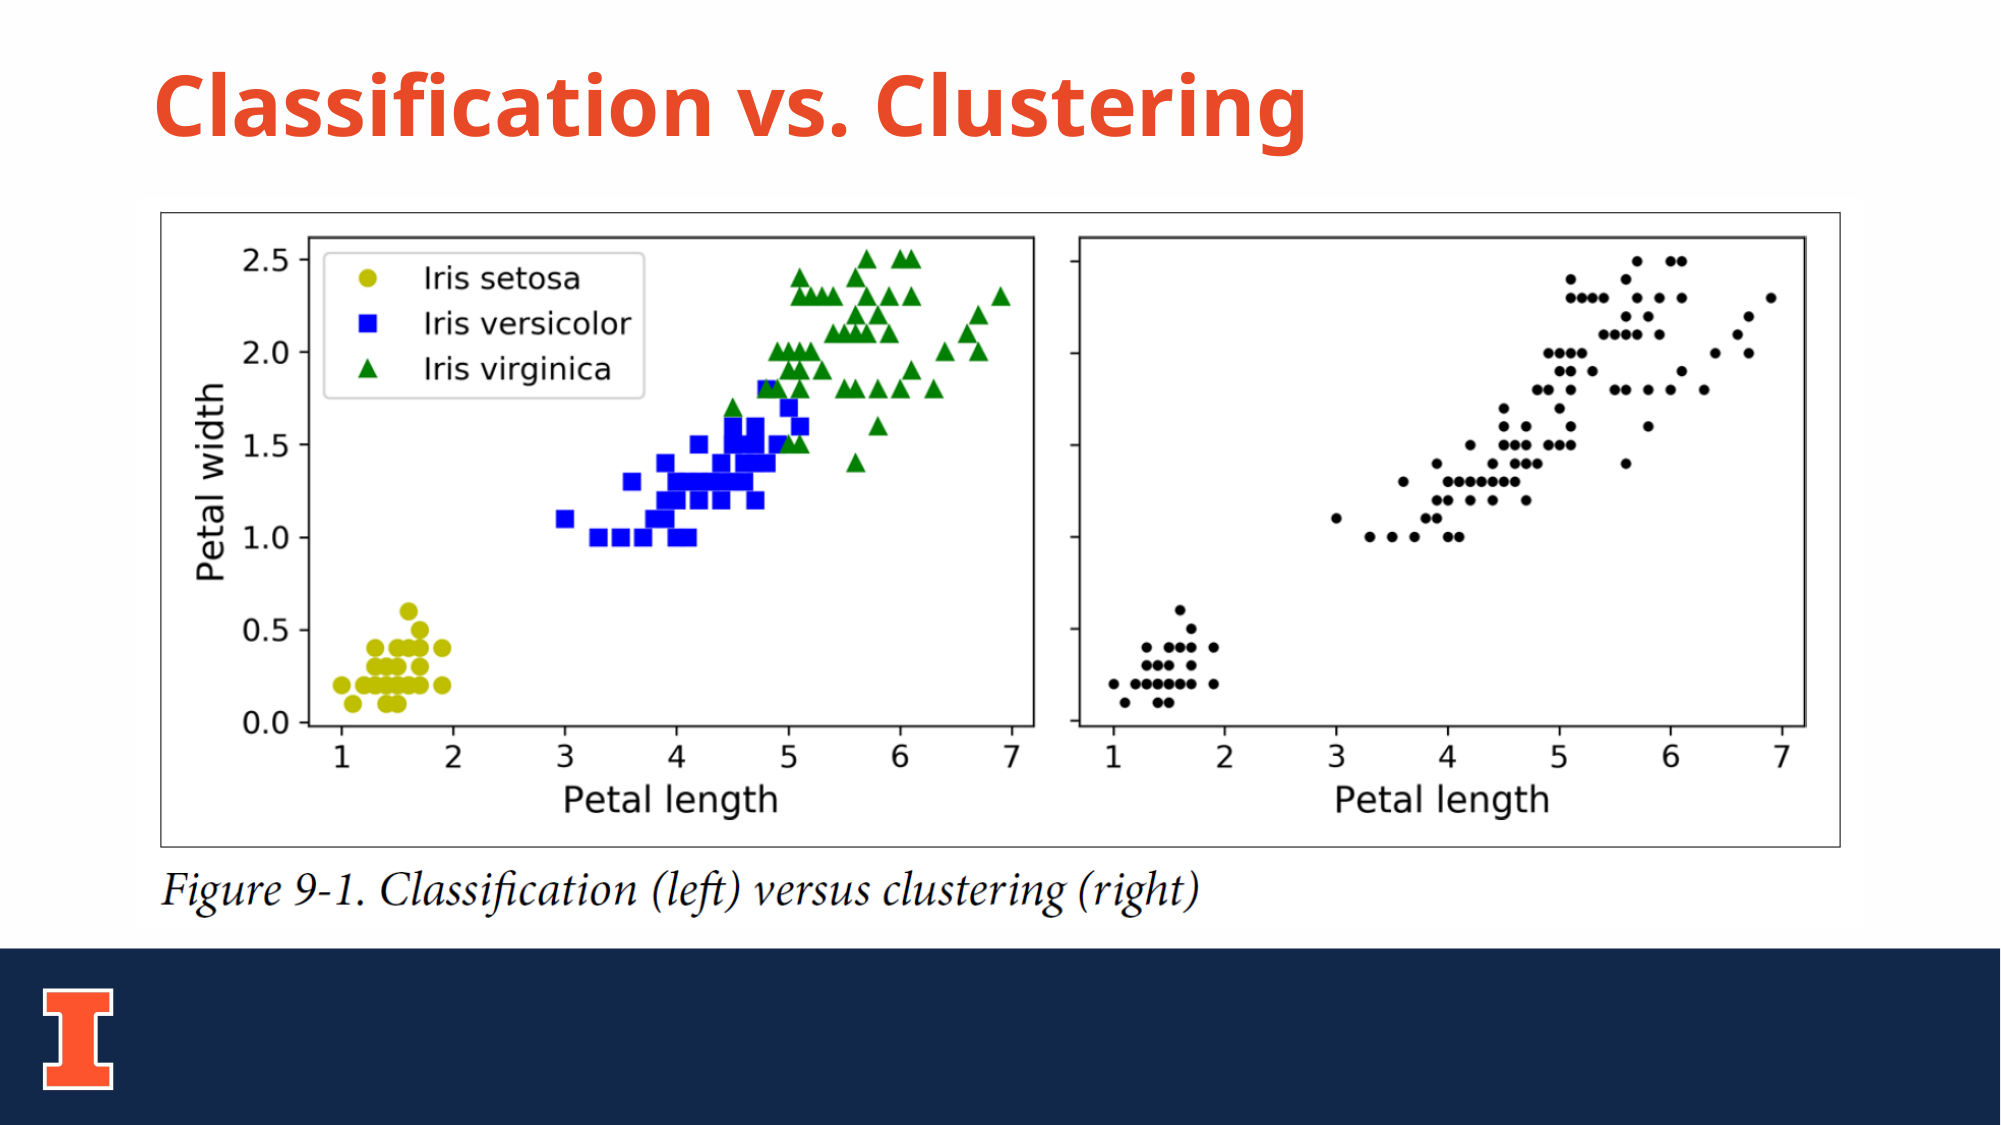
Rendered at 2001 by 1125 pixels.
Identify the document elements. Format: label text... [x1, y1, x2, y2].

title Classification vs. Clustering [137, 56, 1863, 163]
picture [0, 0, 2001, 1125]
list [137, 198, 1863, 929]
